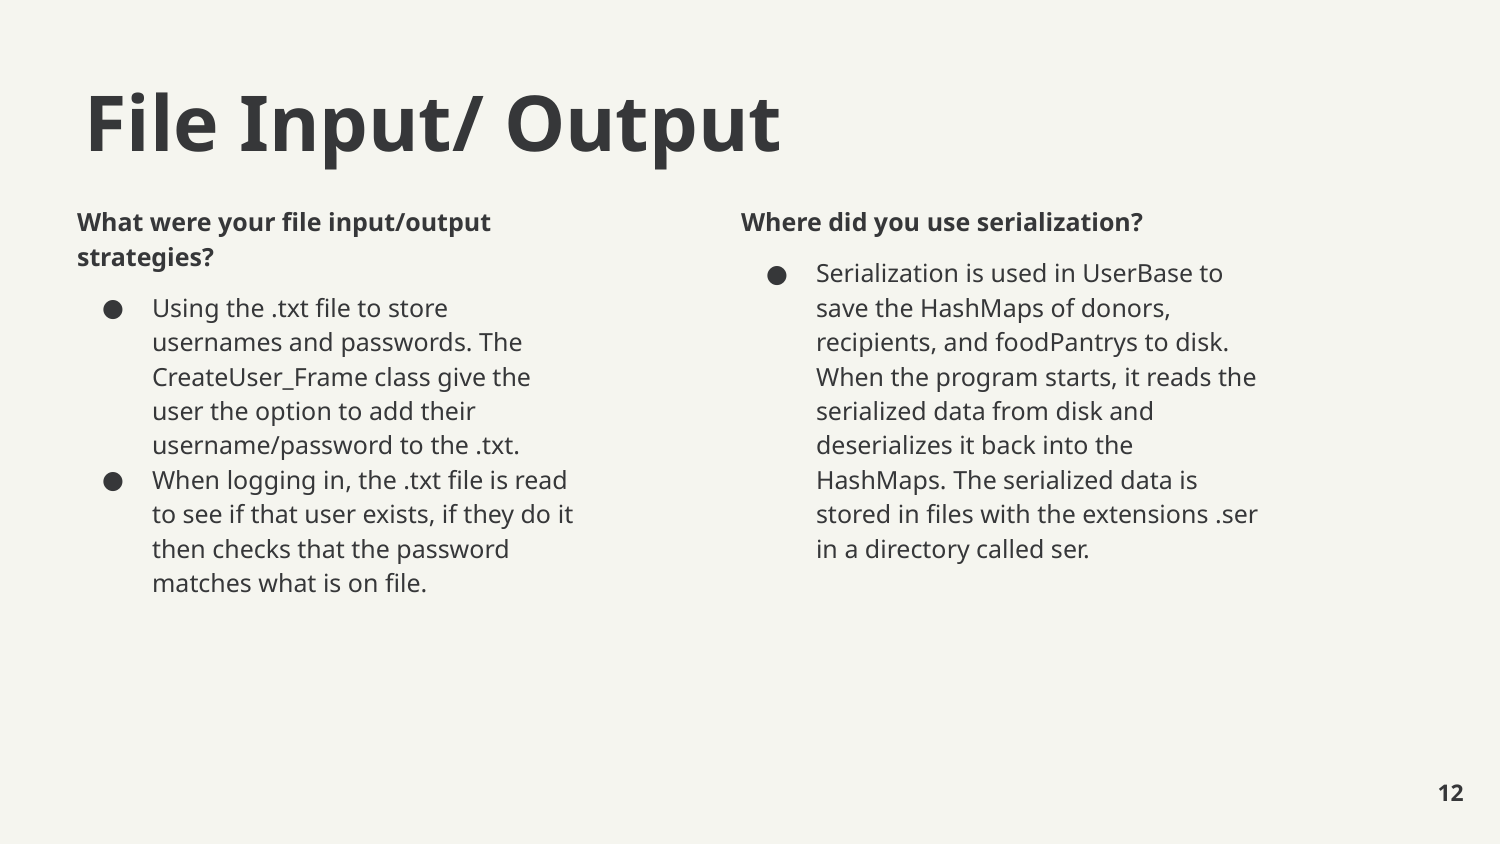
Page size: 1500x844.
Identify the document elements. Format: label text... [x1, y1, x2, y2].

title File Input/ Output [84, 84, 1148, 203]
list Where did you use serialization? Serialization is used in UserBase to save the HashMaps of donors, recipients, and foodPantrys to disk. When the program starts, it reads the serialized data from disk and deserializes it back into the HashMaps. The serialized data is stored in files with the extensions .ser in a directory called ser. [740, 202, 1266, 621]
slide_number 12 [1374, 779, 1464, 809]
list What were your file input/output strategies? Using the .txt file to store usernames and passwords. The CreateUser_Frame class give the user the option to add their username/password to the .txt. When logging in, the .txt file is read to see if that user exists, if they do it then checks that the password matches what is on file. [77, 202, 580, 621]
